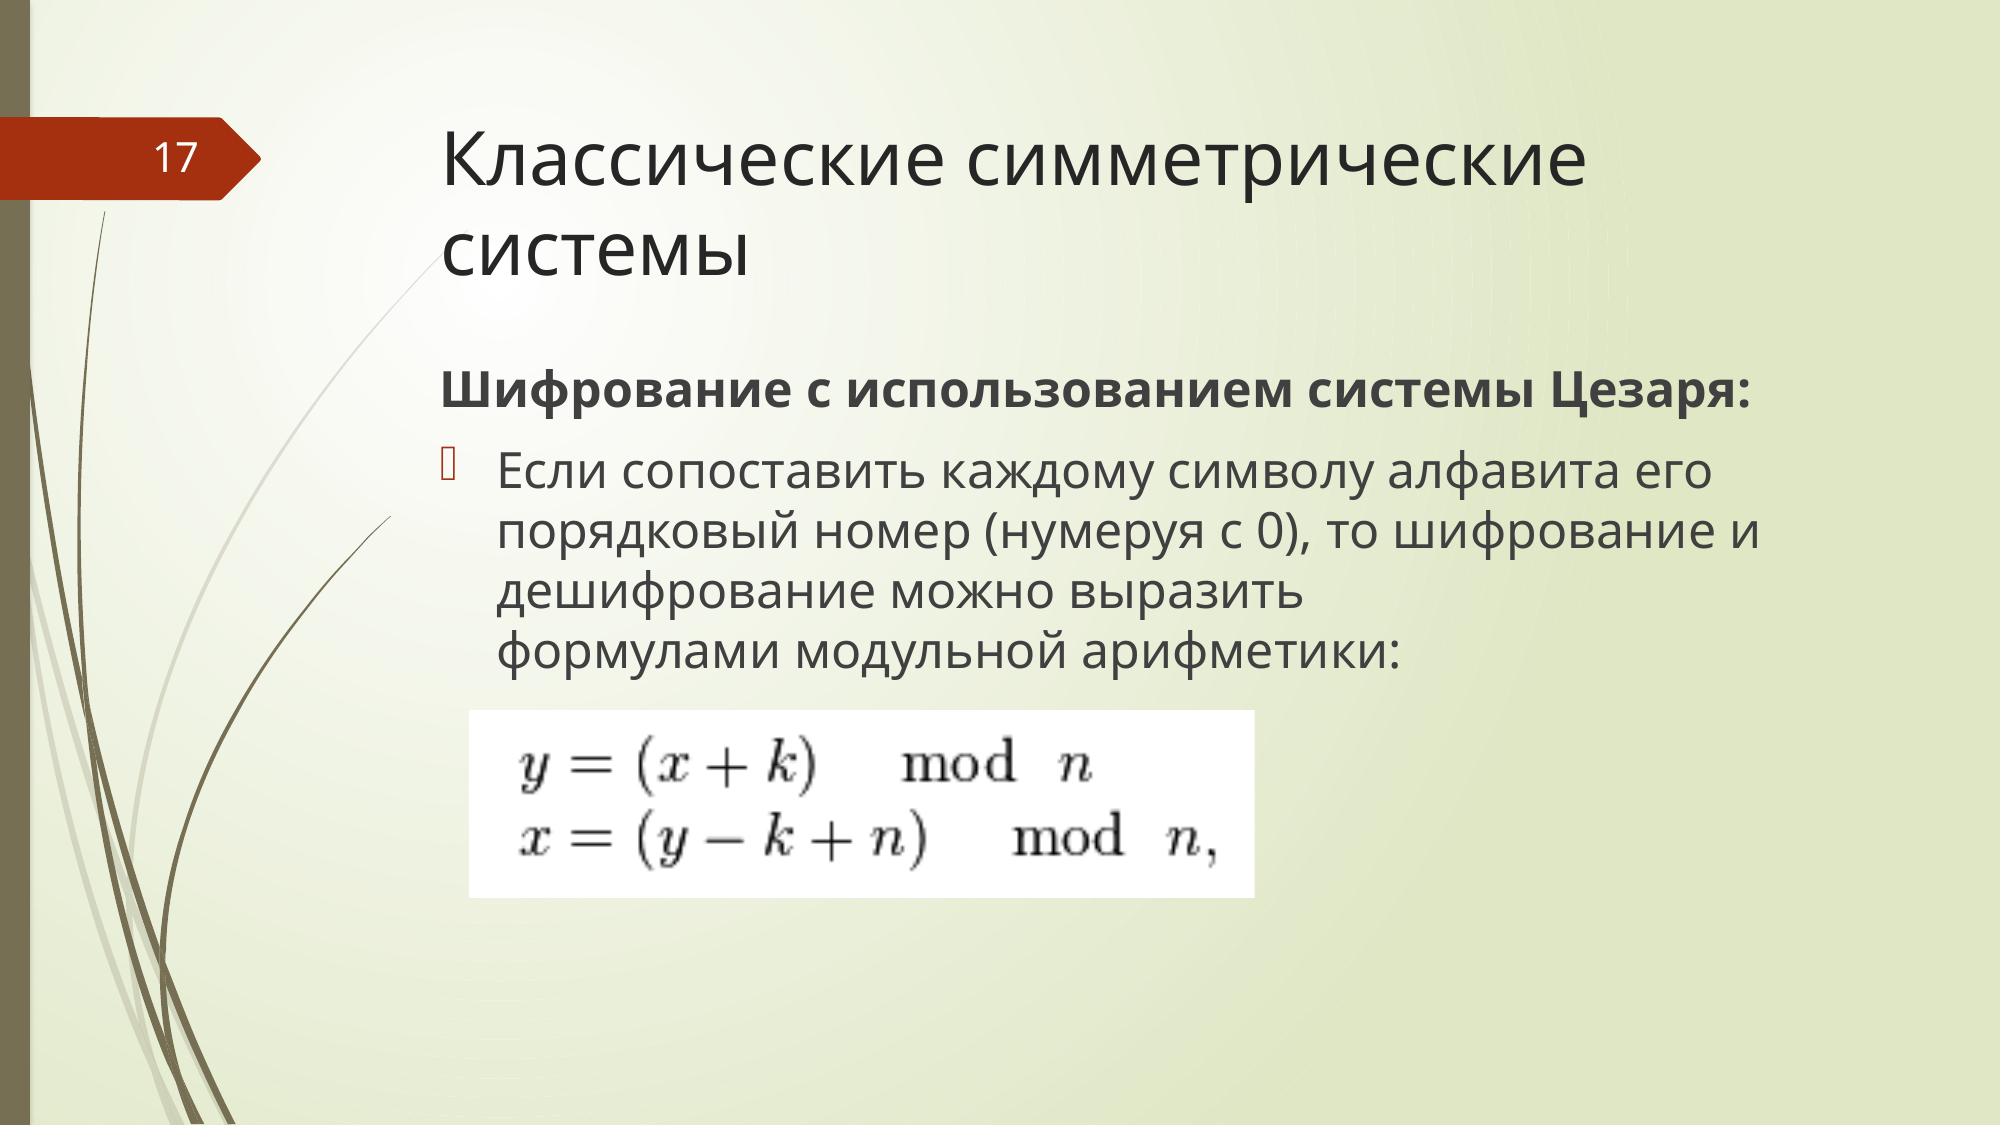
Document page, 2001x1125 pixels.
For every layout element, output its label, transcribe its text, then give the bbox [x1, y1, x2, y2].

title Классические симметрические системы [425, 102, 1888, 313]
slide_number 17 [87, 129, 216, 190]
picture [468, 710, 1255, 898]
list Шифрование с использованием системы Цезаря: Если сопоставить каждому символу алфавита его порядковый номер (нумеруя с 0), то шифрование и дешифрование можно выразить формулами модульной арифметики: [424, 350, 1888, 970]
